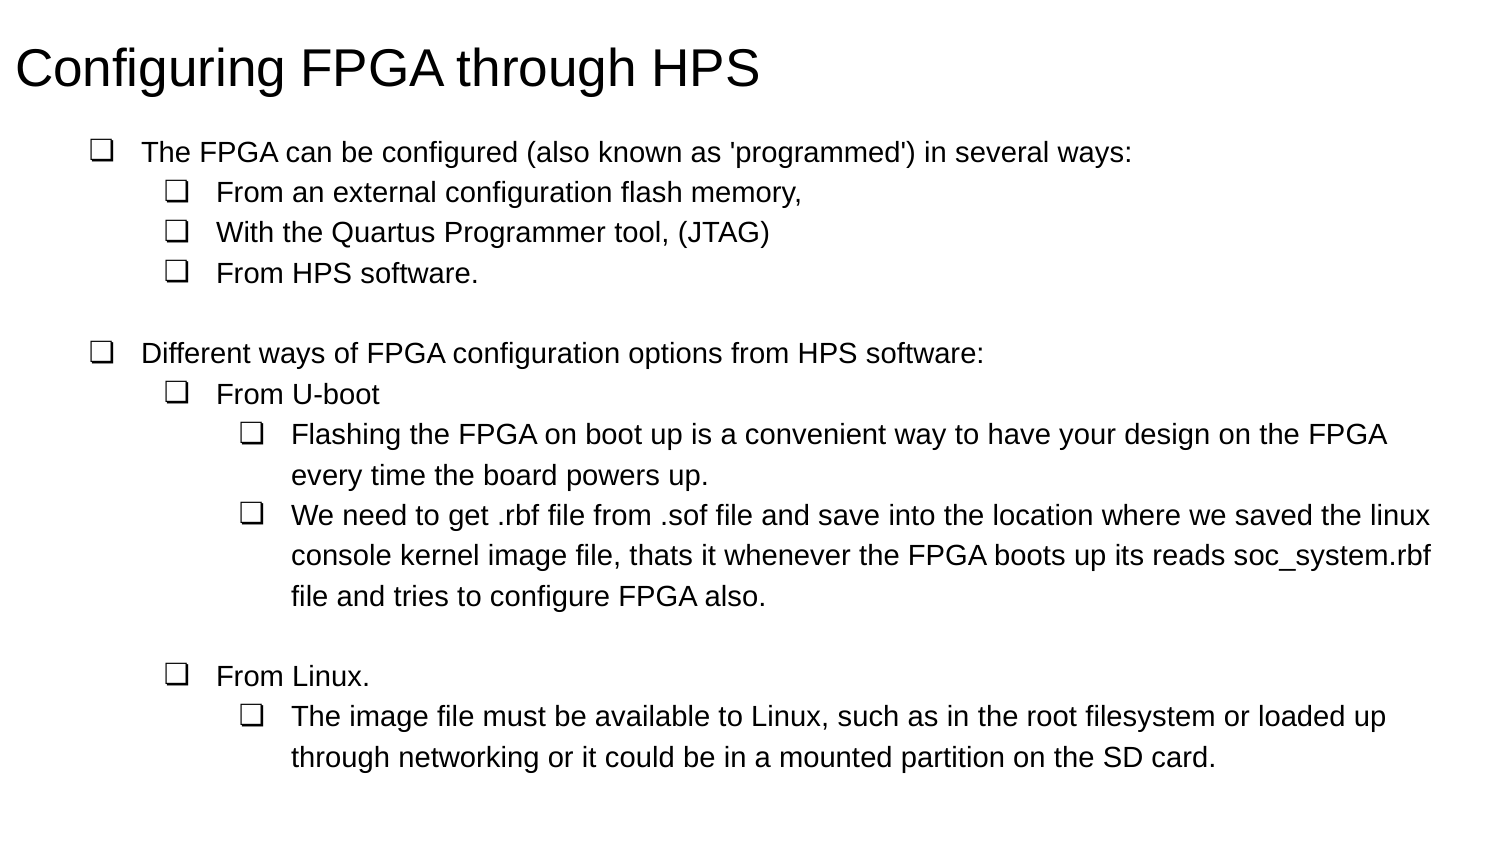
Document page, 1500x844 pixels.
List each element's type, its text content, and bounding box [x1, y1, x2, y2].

title Configuring FPGA through HPS [0, 18, 1398, 113]
list The FPGA can be configured (also known as 'programmed') in several ways: From an external configuration flash memory, With the Quartus Programmer tool, (JTAG) From HPS software. Different ways of FPGA configuration options from HPS software: From U-boot Flashing the FPGA on boot up is a convenient way to have your design on the FPGA every time the board powers up. We need to get .rbf file from .sof file and save into the location where we saved the linux console kernel image file, thats it whenever the FPGA boots up its reads soc_system.rbf file and tries to configure FPGA also. From Linux. The image file must be available to Linux, such as in the root filesystem or loaded up through networking or it could be in a mounted partition on the SD card. [51, 112, 1449, 817]
